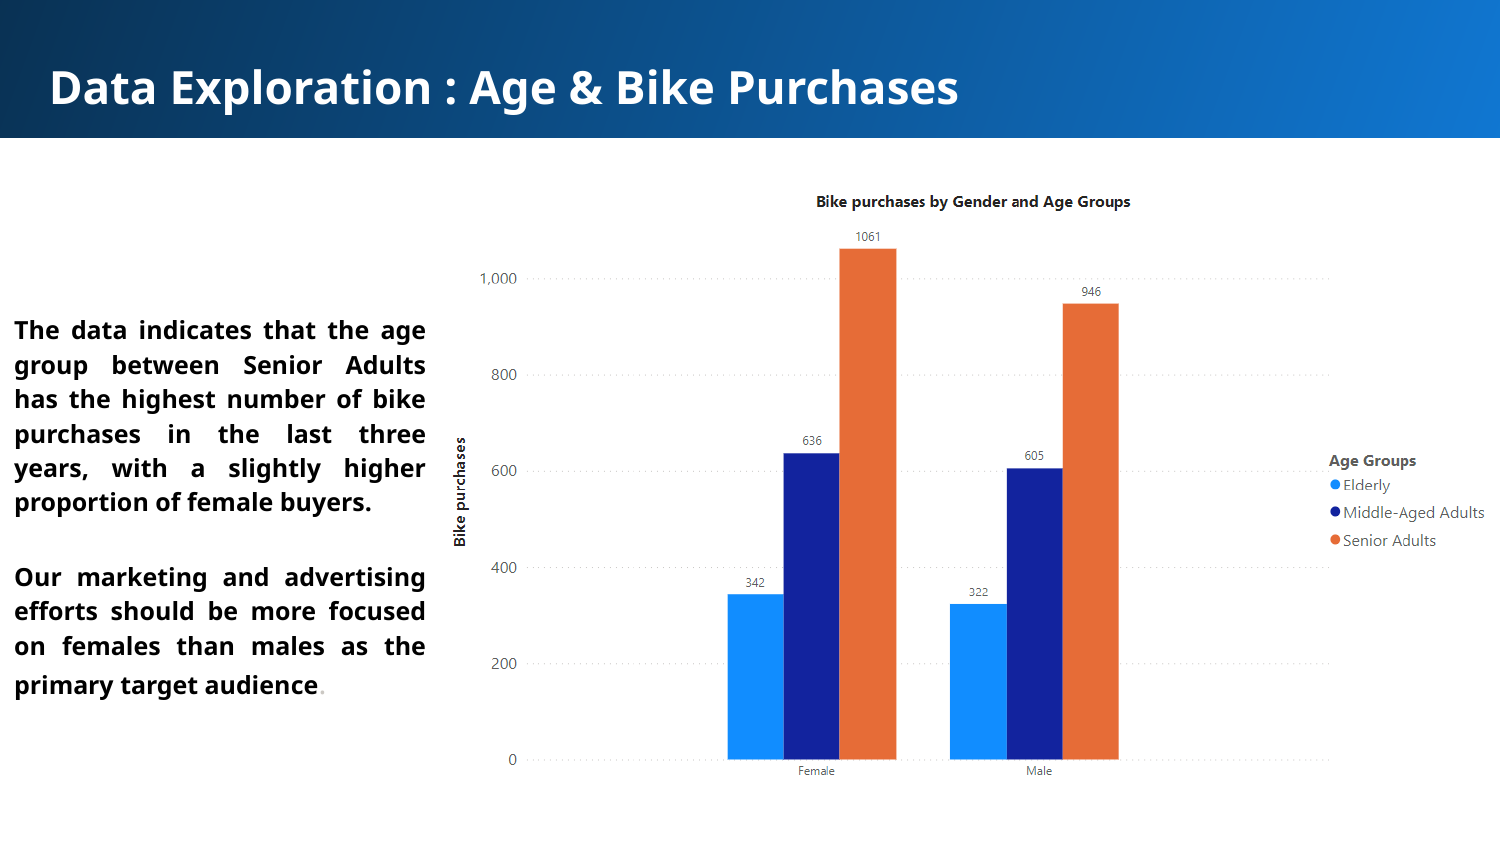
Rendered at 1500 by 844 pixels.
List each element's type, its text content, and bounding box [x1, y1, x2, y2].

text_box Data Exploration : Age & Bike Purchases [33, 43, 1439, 129]
picture [441, 180, 1500, 799]
text_box The data indicates that the age group between Senior Adults has the highest number of bike purchases in the last three years, with a slightly higher proportion of female buyers. Our marketing and advertising efforts should be more focused on females than males as the primary target audience. [0, 260, 435, 716]
text_box [0, 0, 1500, 138]
